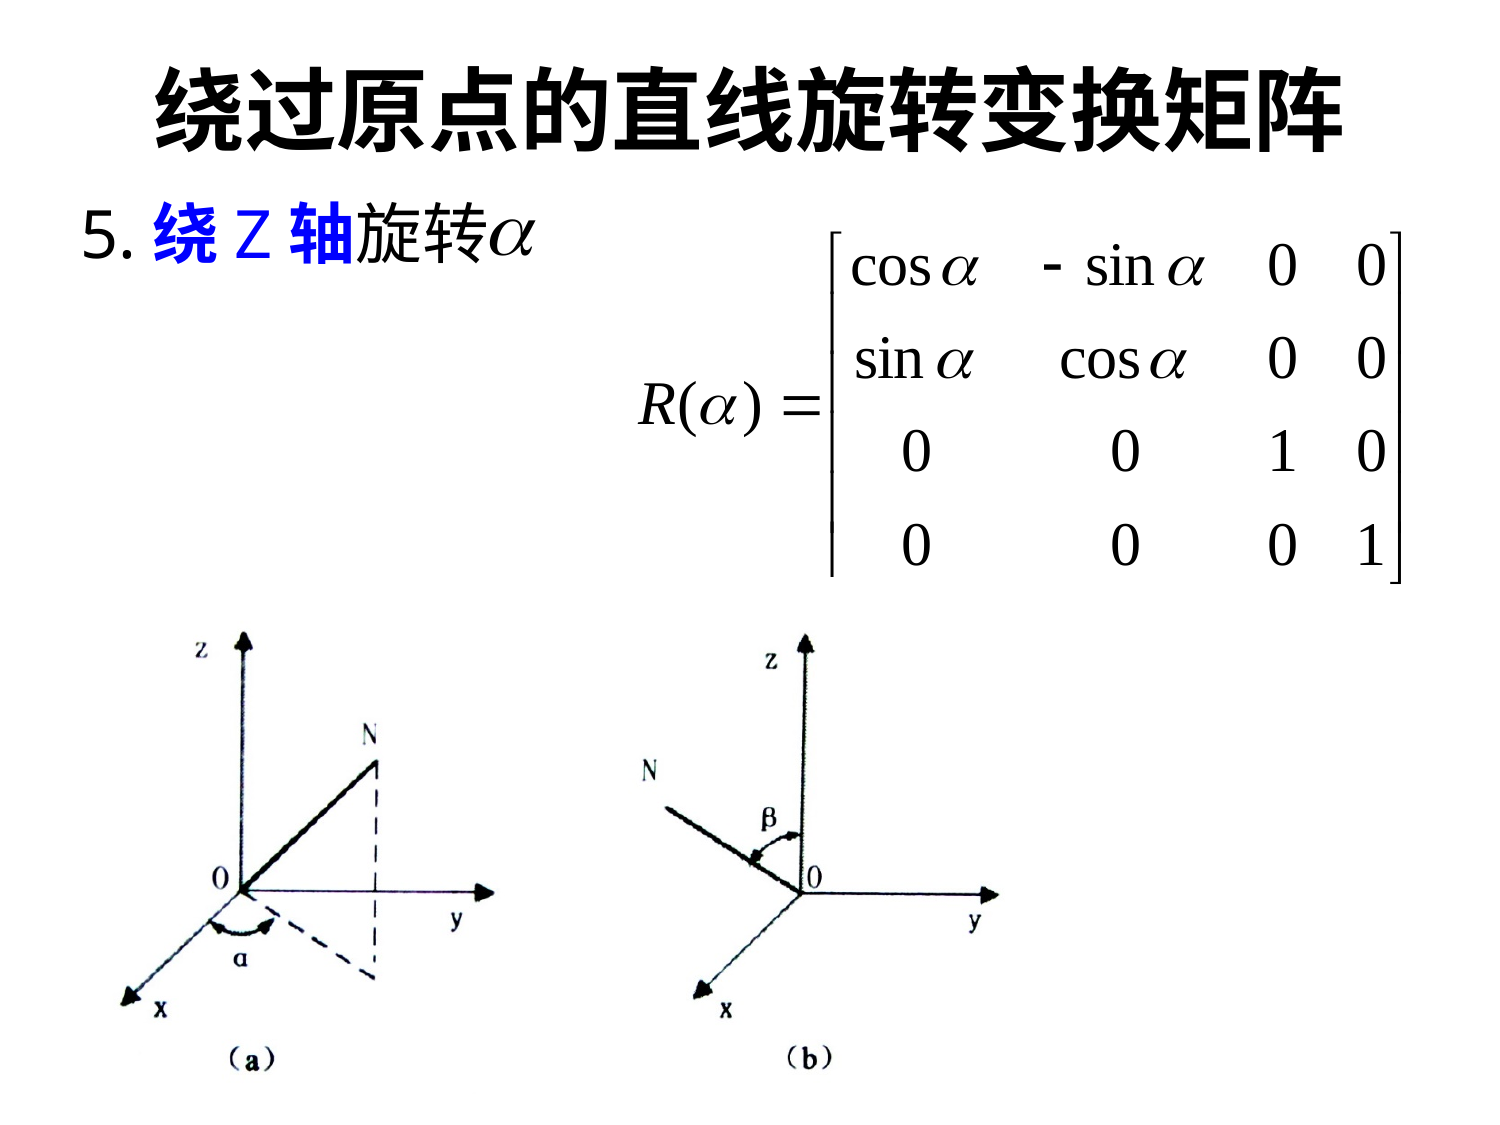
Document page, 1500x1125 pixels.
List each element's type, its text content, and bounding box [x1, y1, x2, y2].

list 5.绕Z轴旋转 [64, 184, 728, 295]
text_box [626, 221, 1425, 596]
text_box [478, 203, 557, 276]
picture [77, 576, 1020, 1095]
title 绕过原点的直线旋转变换矩阵 [75, 45, 1425, 221]
